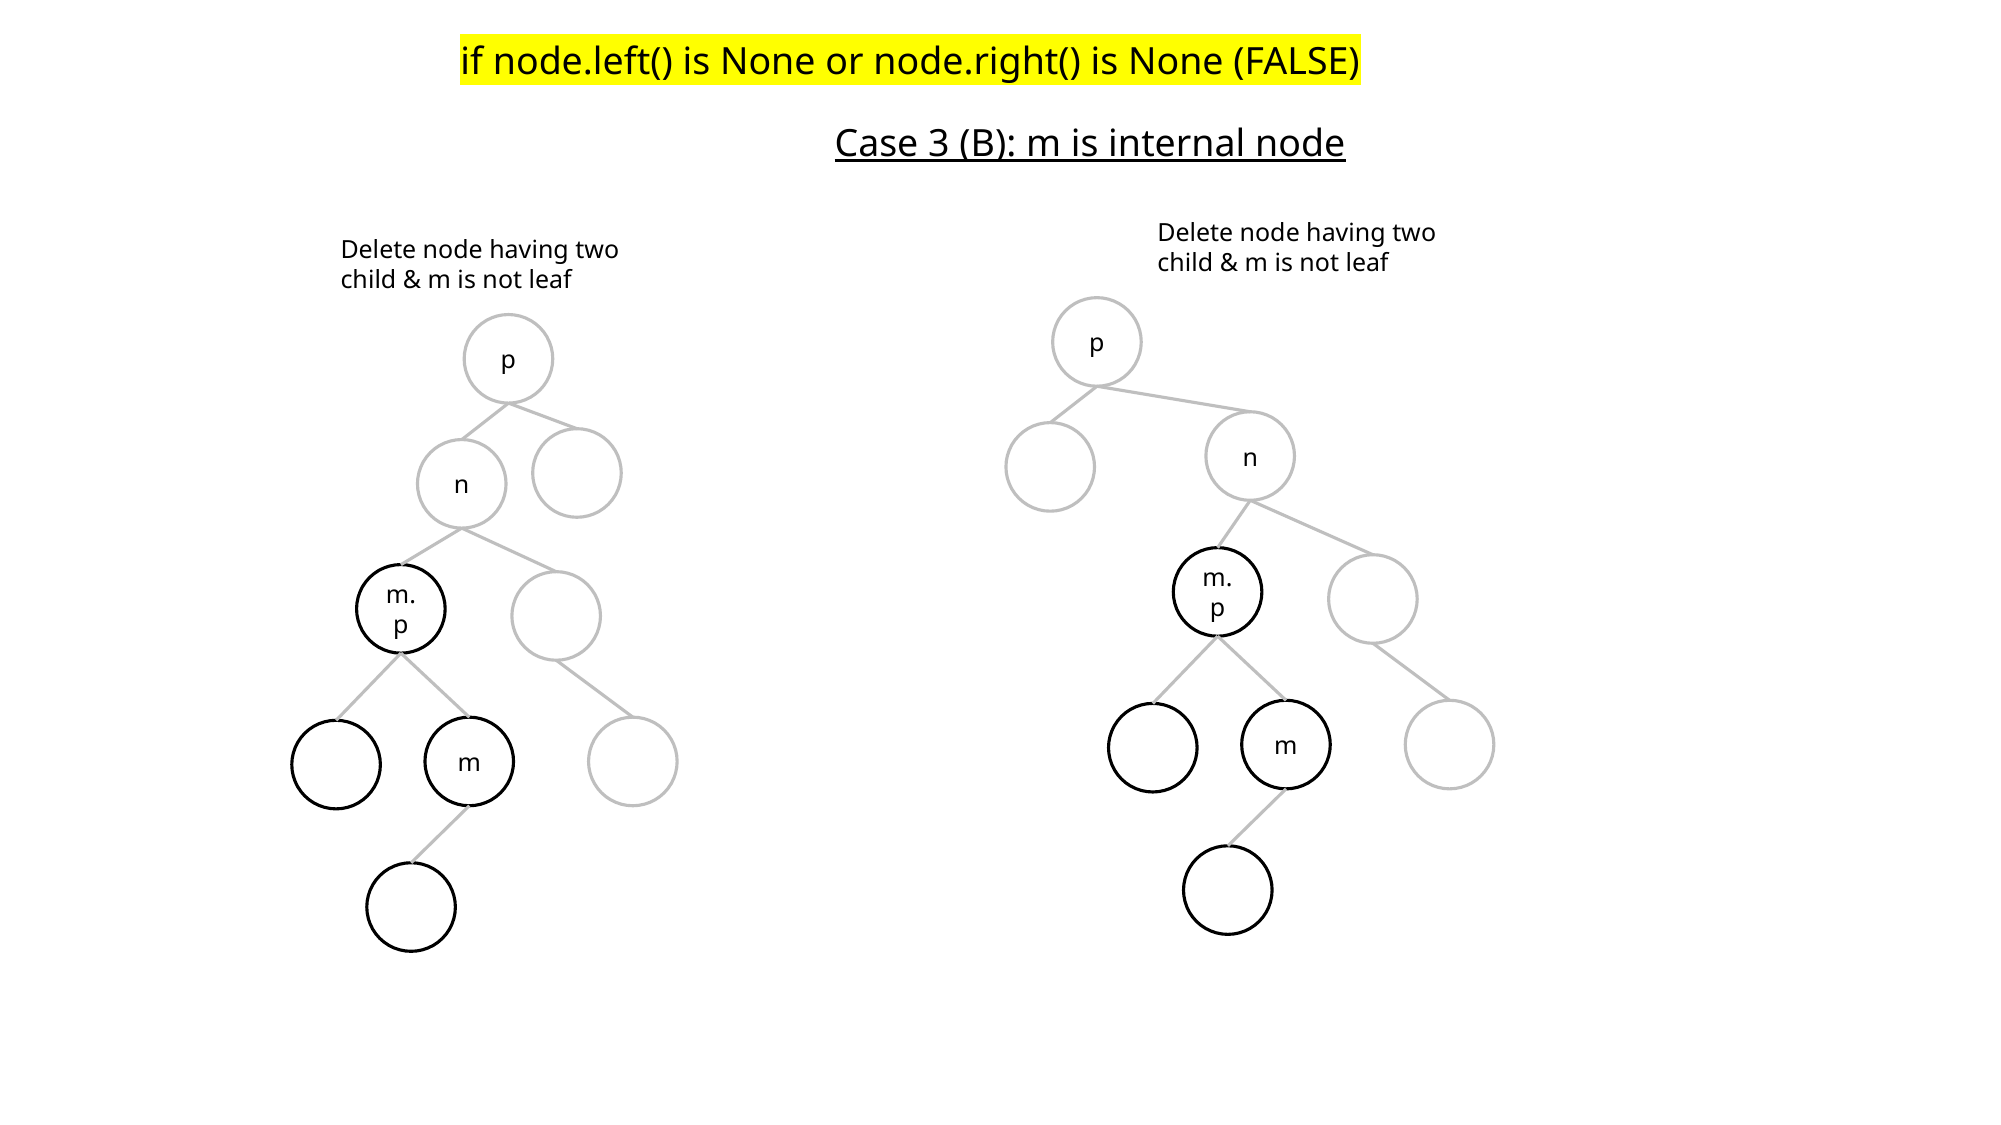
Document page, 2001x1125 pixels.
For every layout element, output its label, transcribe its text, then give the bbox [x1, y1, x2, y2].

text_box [1005, 208, 1495, 935]
text_box if node.left() is None or node.right() is None (FALSE) [445, 29, 1376, 89]
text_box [291, 225, 678, 952]
text_box Case 3 (B): m is internal node [819, 111, 1361, 172]
